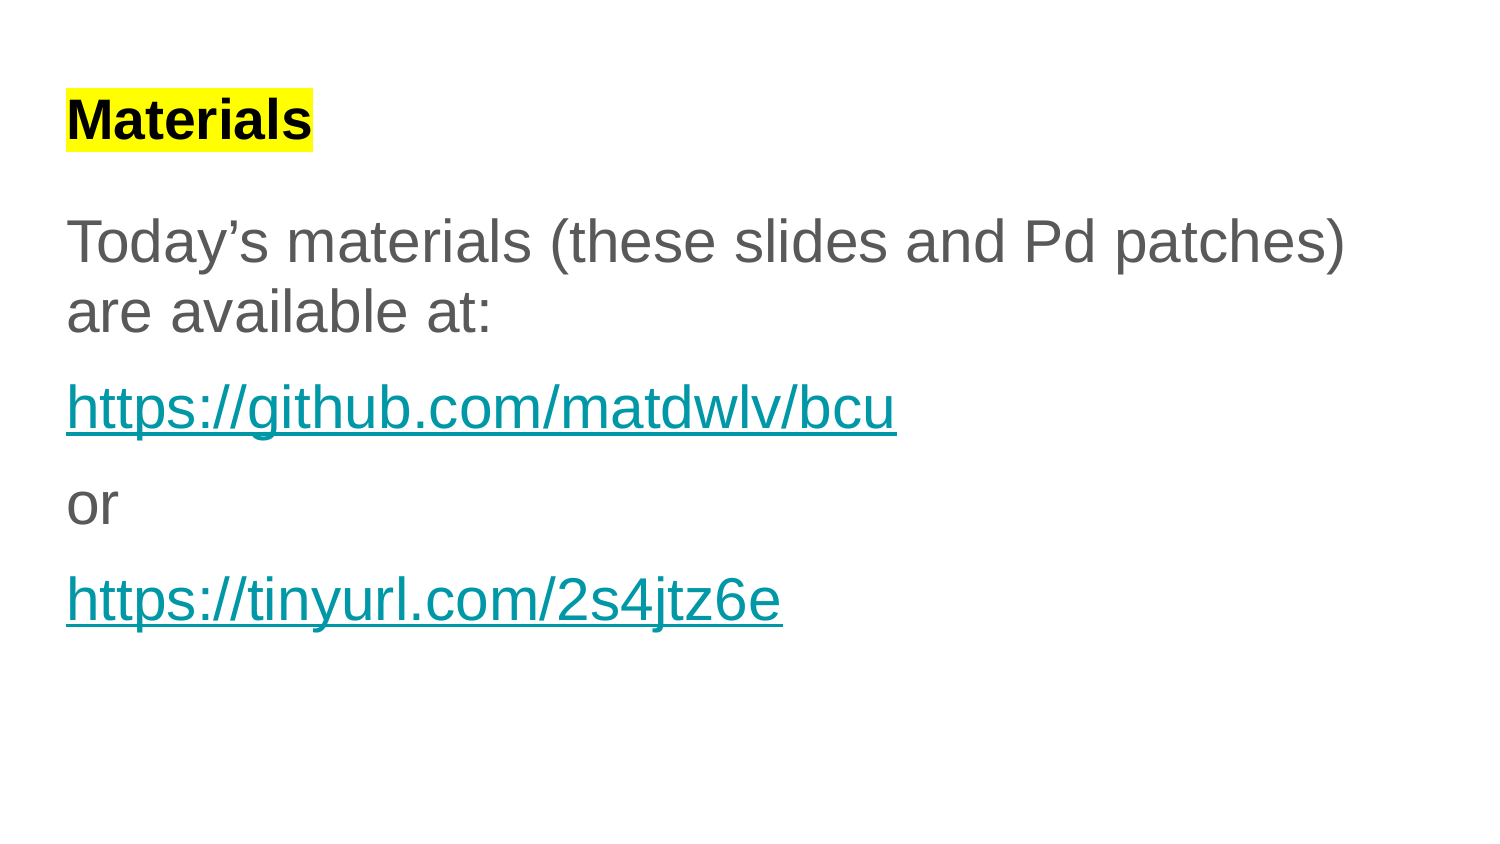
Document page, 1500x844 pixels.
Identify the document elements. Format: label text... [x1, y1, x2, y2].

list Today’s materials (these slides and Pd patches) are available at: https://github.com/matdwlv/bcu or https://tinyurl.com/2s4jtz6e [51, 189, 1449, 750]
title Materials [51, 72, 1449, 167]
